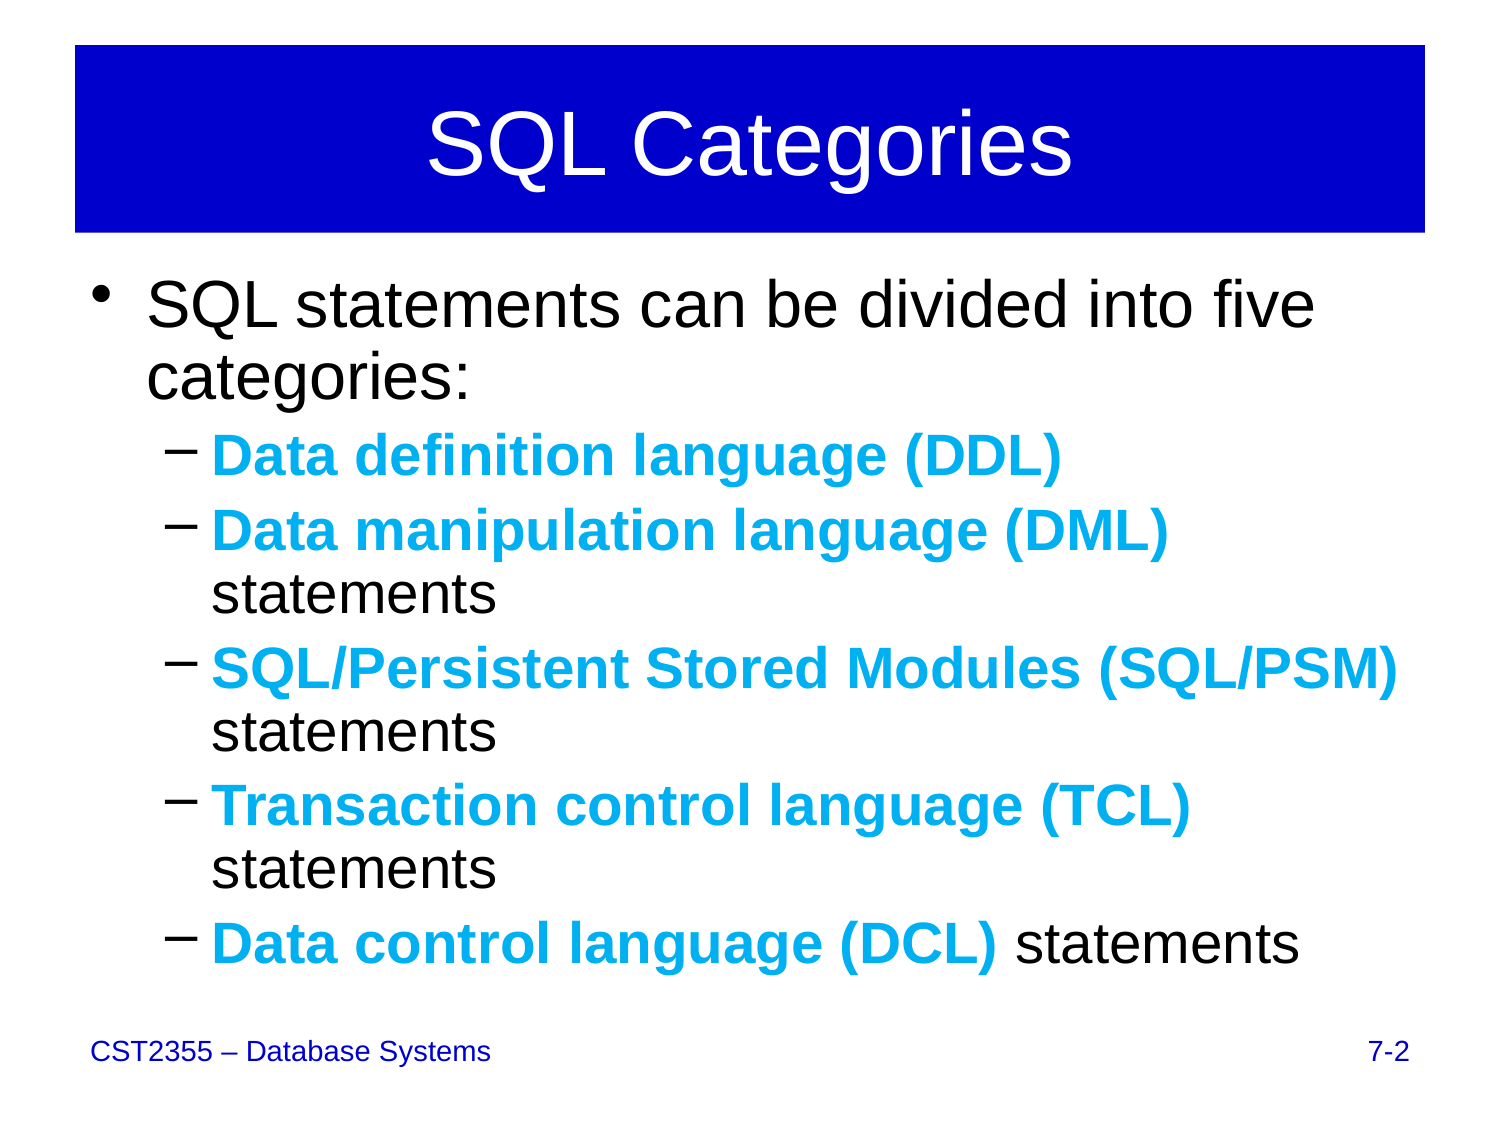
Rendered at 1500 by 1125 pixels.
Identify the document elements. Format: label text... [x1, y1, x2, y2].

list SQL statements can be divided into five categories: Data definition language (DDL) Data manipulation language (DML) statements SQL/Persistent Stored Modules (SQL/PSM) statements Transaction control language (TCL) statements Data control language (DCL) statements [75, 262, 1425, 1005]
footer CST2355 – Database Systems [74, 1024, 976, 1104]
title SQL Categories [75, 45, 1425, 233]
slide_number 7-2 [1074, 1024, 1426, 1103]
